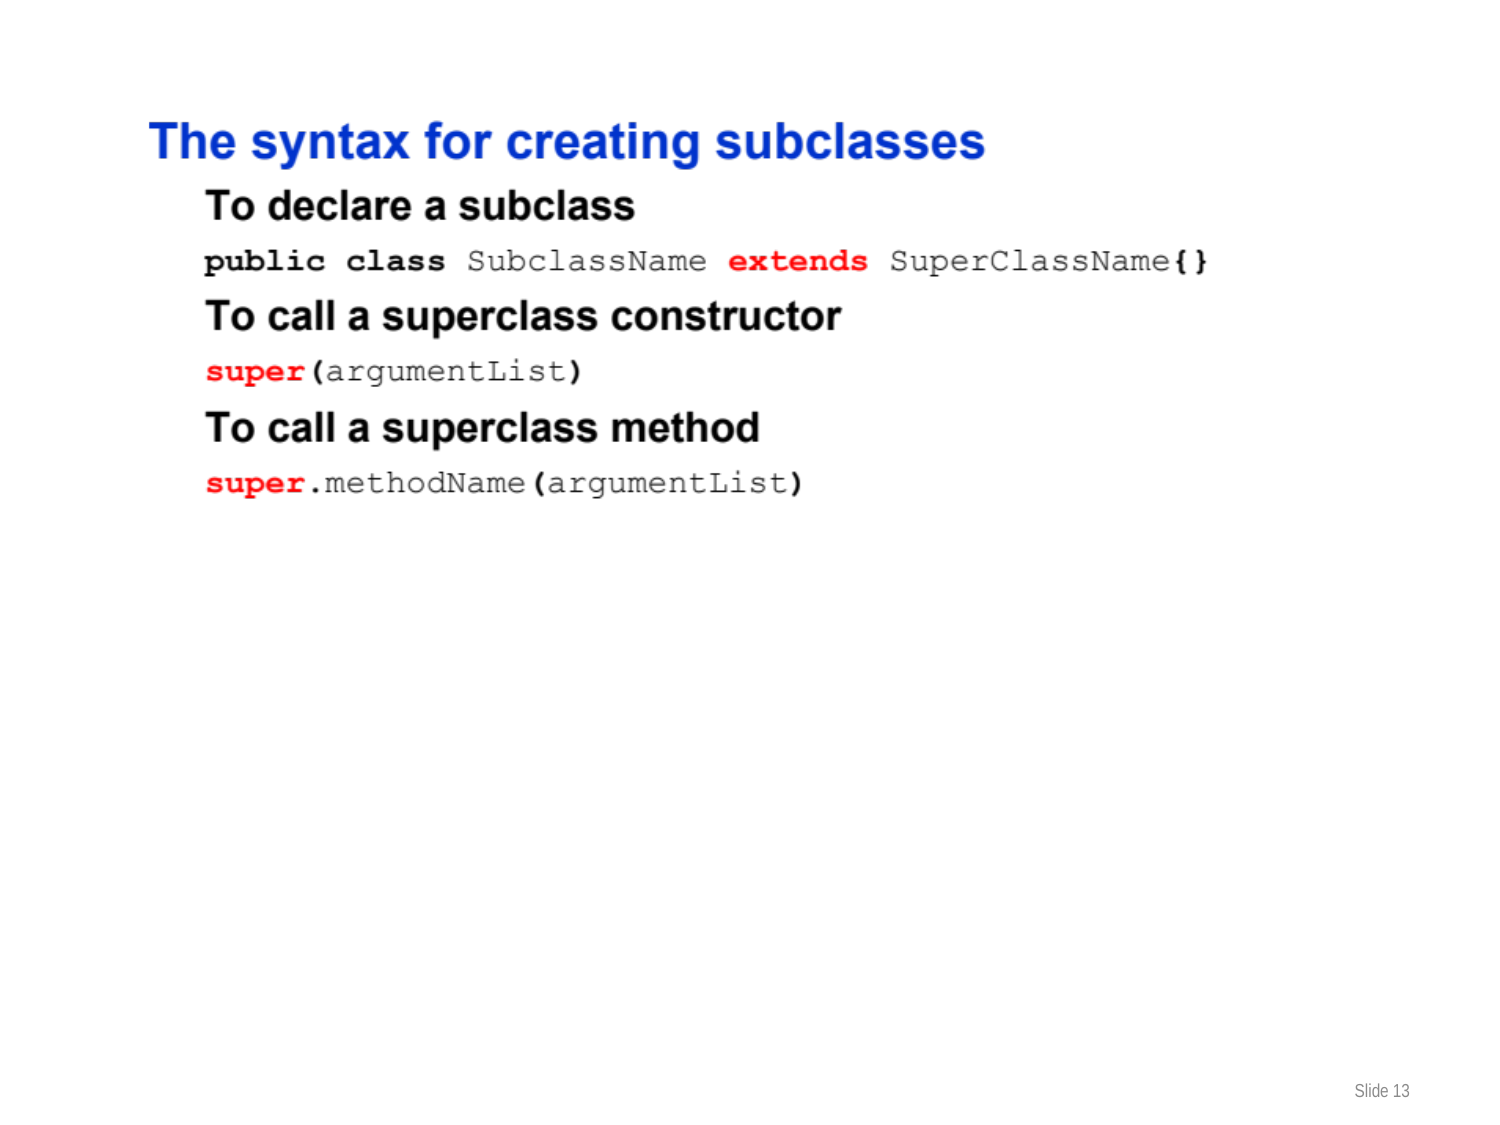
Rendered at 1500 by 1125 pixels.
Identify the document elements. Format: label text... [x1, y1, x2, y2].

slide_number Slide 13 [1074, 1042, 1425, 1103]
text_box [148, 113, 1275, 502]
